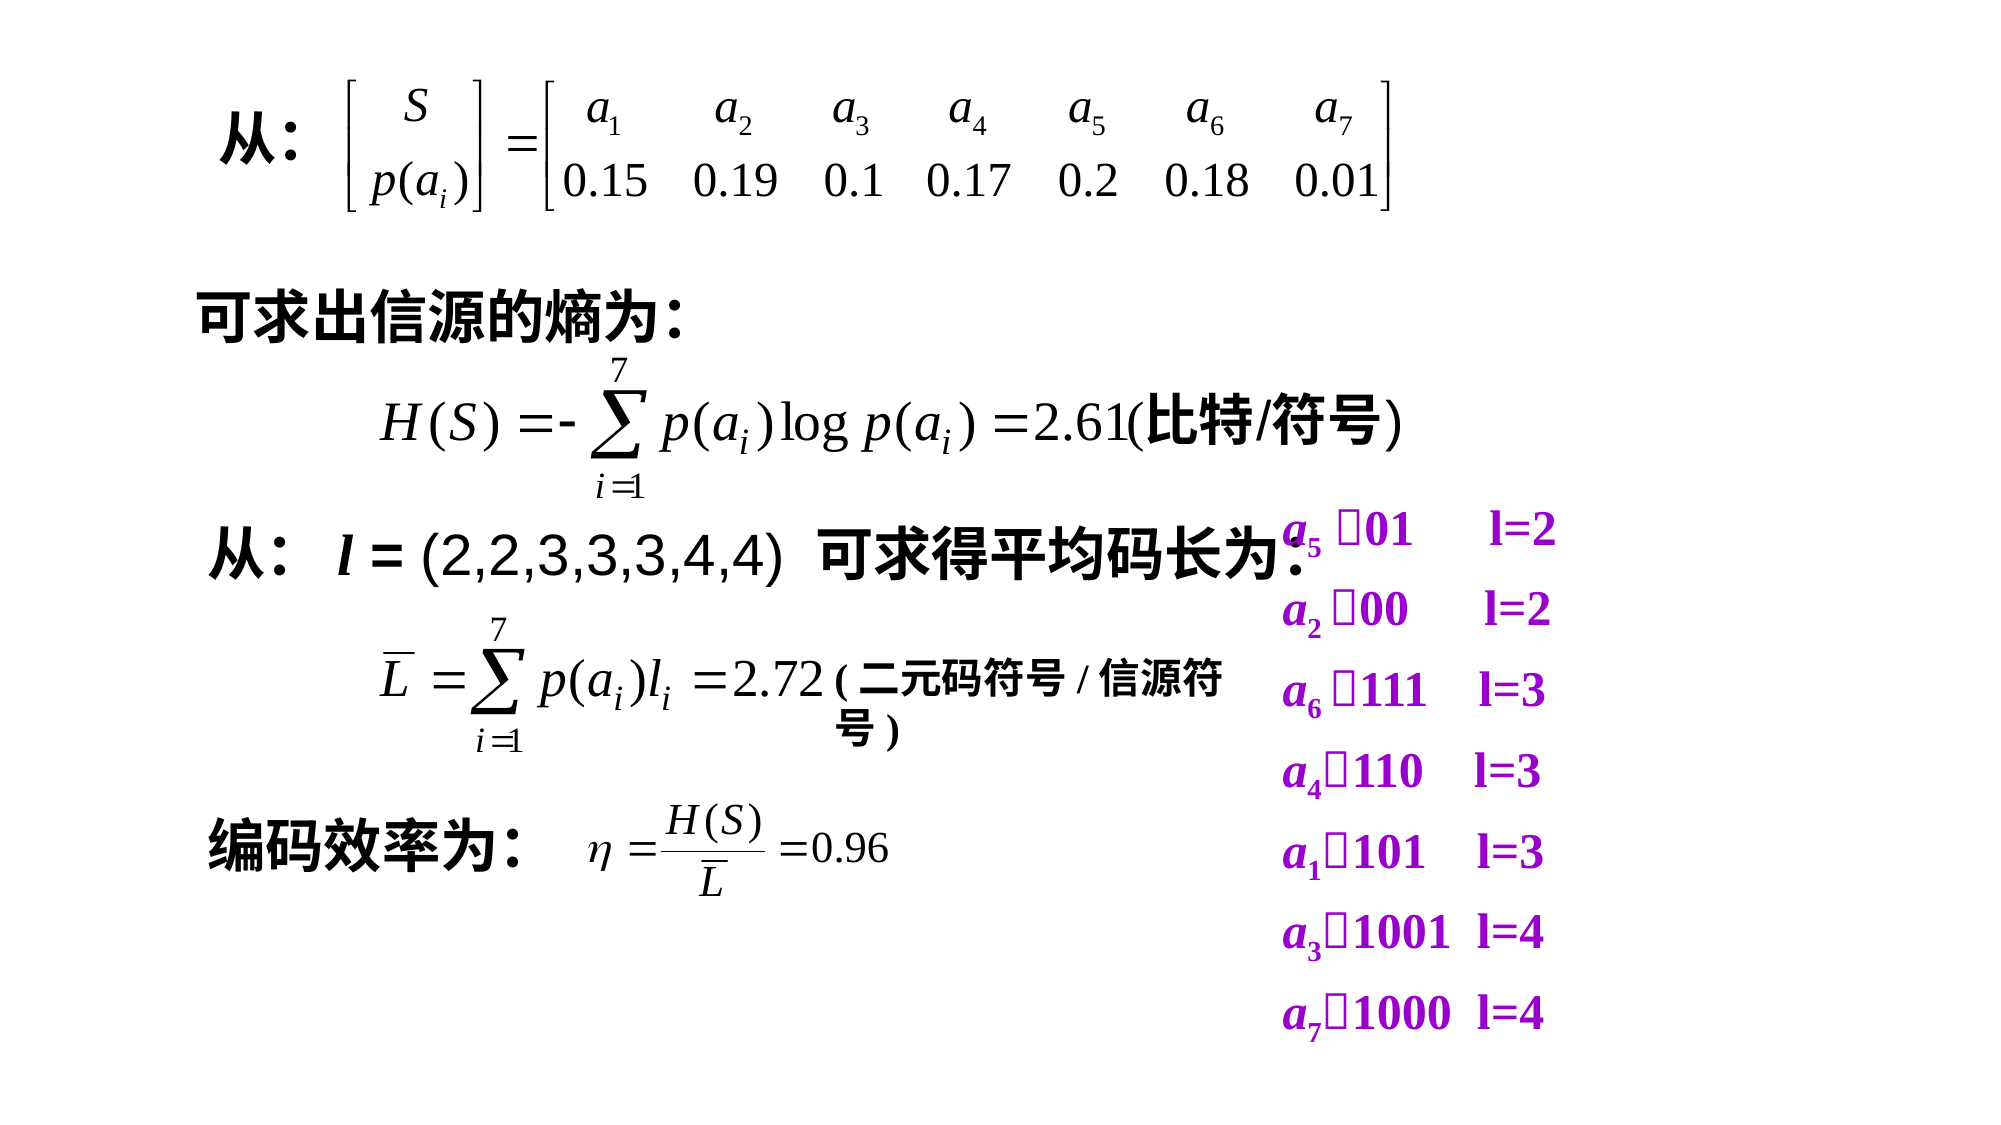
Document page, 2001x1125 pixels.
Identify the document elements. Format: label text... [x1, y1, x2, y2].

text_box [336, 68, 1408, 224]
text_box 可求出信源的熵为： [180, 272, 781, 361]
text_box 编码效率为： [192, 801, 583, 887]
text_box a5 01 l=2 a2 00 l=2 a6 111 l=3 a4110 l=3 a1101 l=3 a31001 l=4 a71000 l=4 [1267, 494, 1606, 1056]
text_box 从： [203, 94, 336, 183]
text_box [370, 603, 1257, 764]
text_box 从：l = (2,2,3,3,3,4,4) 可求得平均码长为： [192, 510, 1267, 598]
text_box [370, 343, 1413, 511]
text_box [583, 792, 896, 908]
